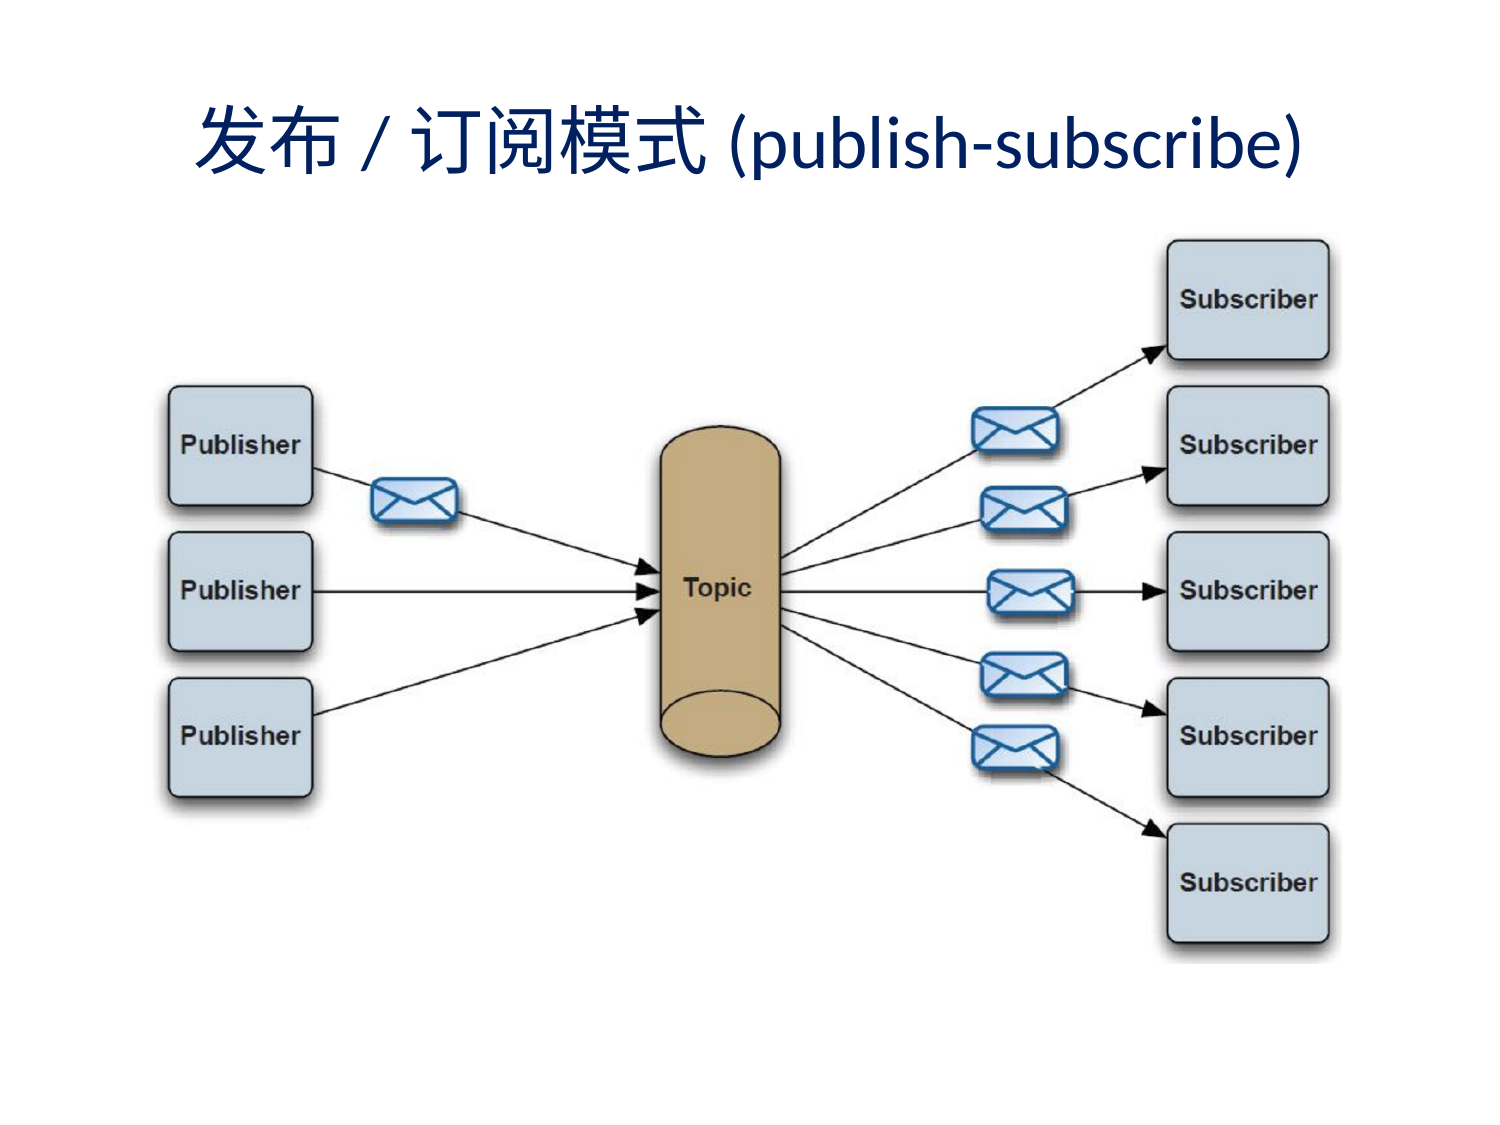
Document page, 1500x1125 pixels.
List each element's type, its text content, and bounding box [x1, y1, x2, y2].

title 发布/订阅模式(publish-subscribe) [75, 45, 1425, 233]
picture [147, 231, 1342, 965]
